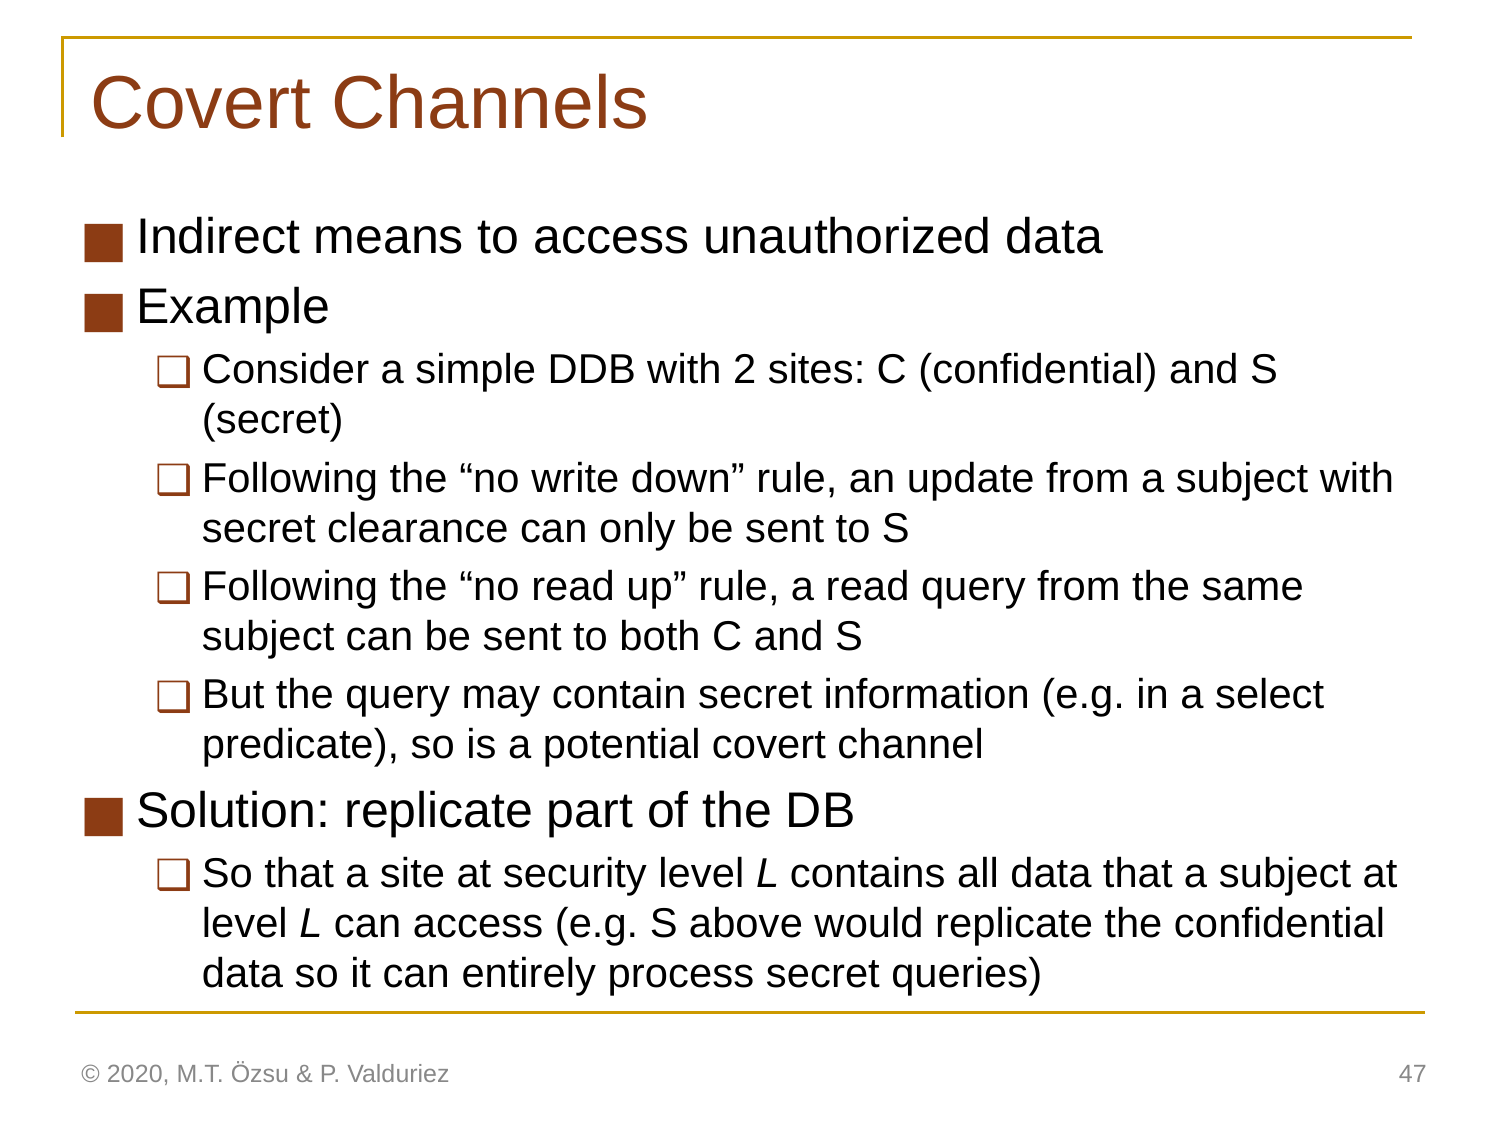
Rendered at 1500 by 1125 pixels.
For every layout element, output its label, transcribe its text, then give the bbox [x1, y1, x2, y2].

slide_number ‹#› [1104, 1042, 1442, 1103]
footer © 2020, M.T. Özsu & P. Valduriez [66, 1042, 573, 1103]
title Covert Channels [75, 45, 1425, 233]
list Indirect means to access unauthorized data Example Consider a simple DDB with 2 sites: C (confidential) and S (secret) Following the “no write down” rule, an update from a subject with secret clearance can only be sent to S Following the “no read up” rule, a read query from the same subject can be sent to both C and S But the query may contain secret information (e.g. in a select predicate), so is a potential covert channel Solution: replicate part of the DB So that a site at security level L contains all data that a subject at level L can access (e.g. S above would replicate the confidential data so it can entirely process secret queries) [64, 196, 1414, 1012]
